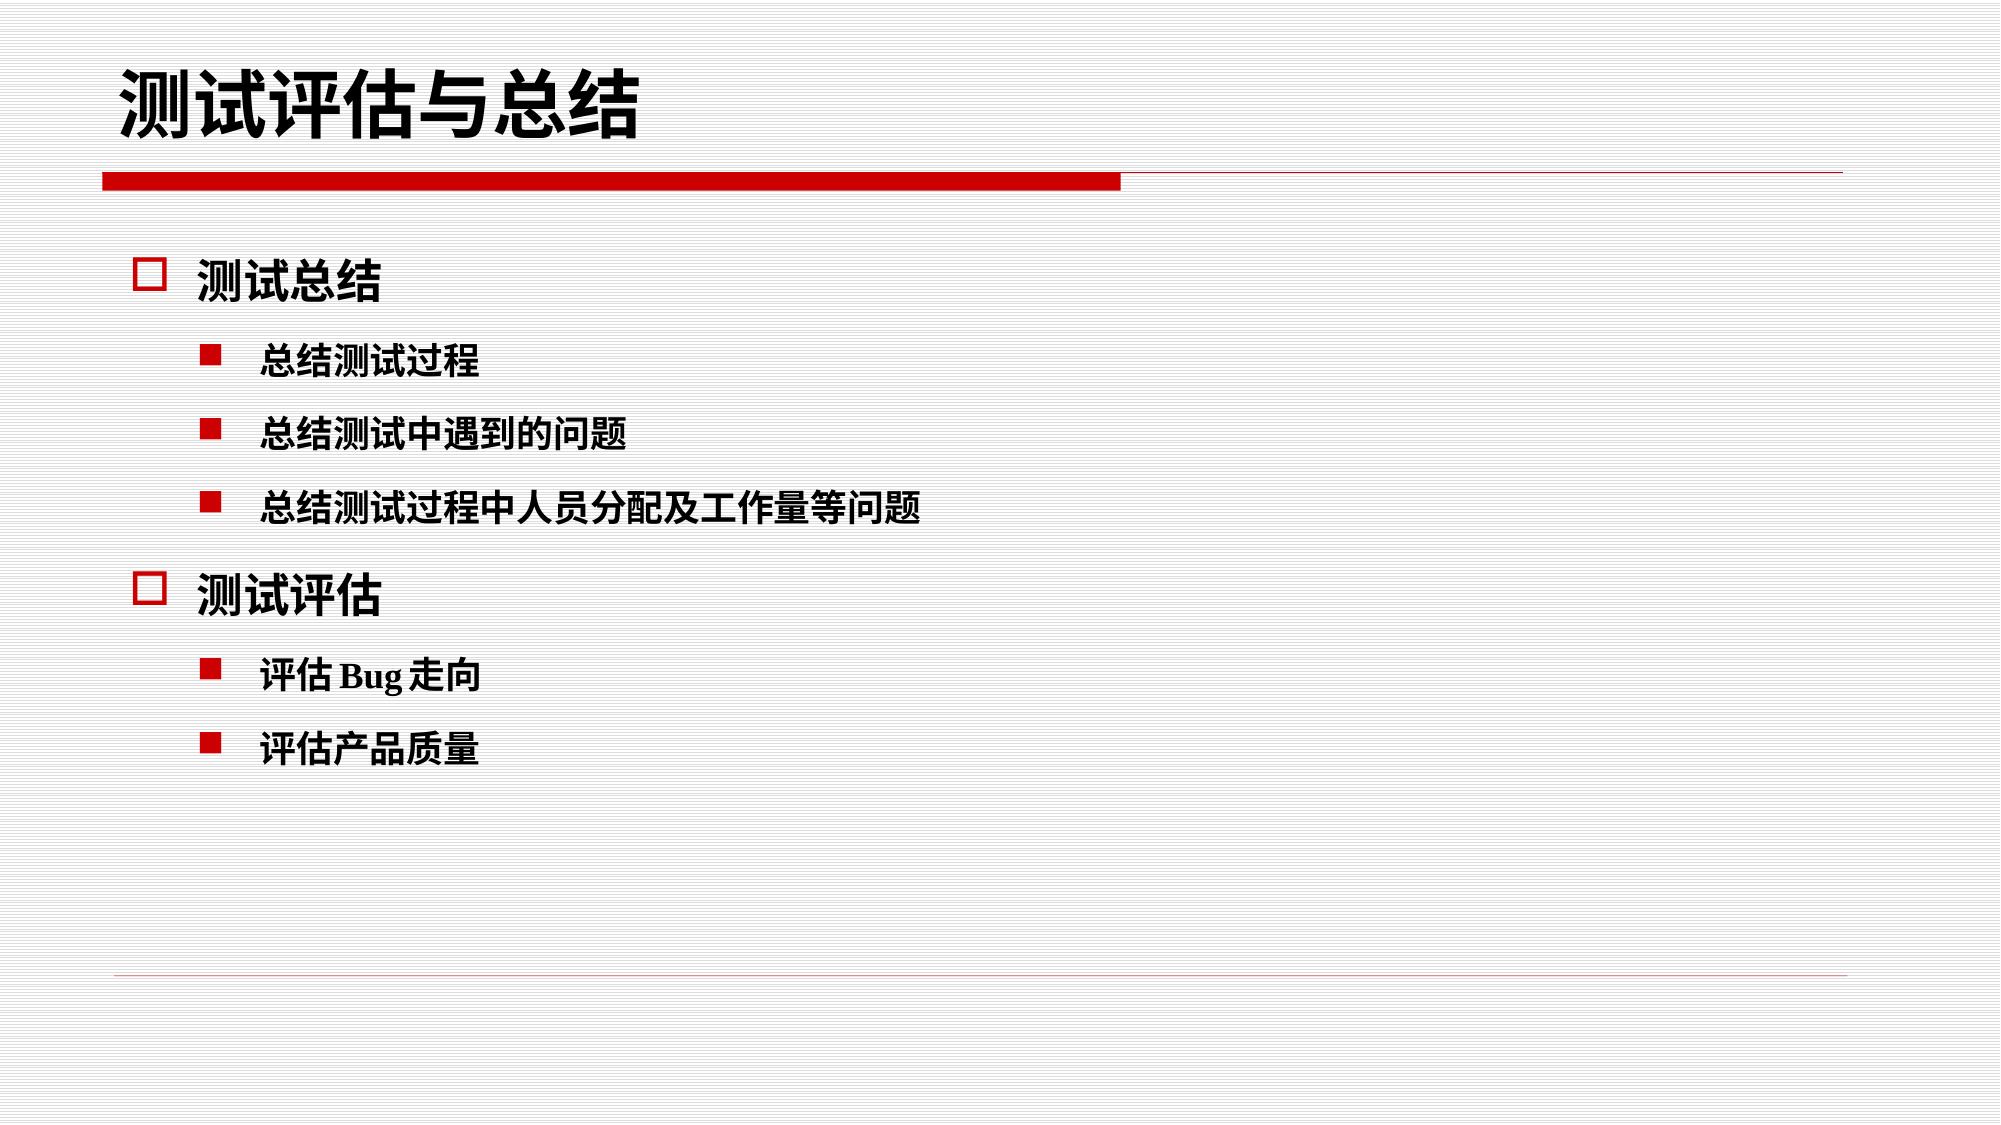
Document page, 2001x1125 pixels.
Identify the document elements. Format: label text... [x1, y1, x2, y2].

title 测试评估与总结 [102, 19, 1853, 155]
list 测试总结 总结测试过程 总结测试中遇到的问题 总结测试过程中人员分配及工作量等问题 测试评估 评估Bug走向 评估产品质量 [114, 216, 1898, 1035]
